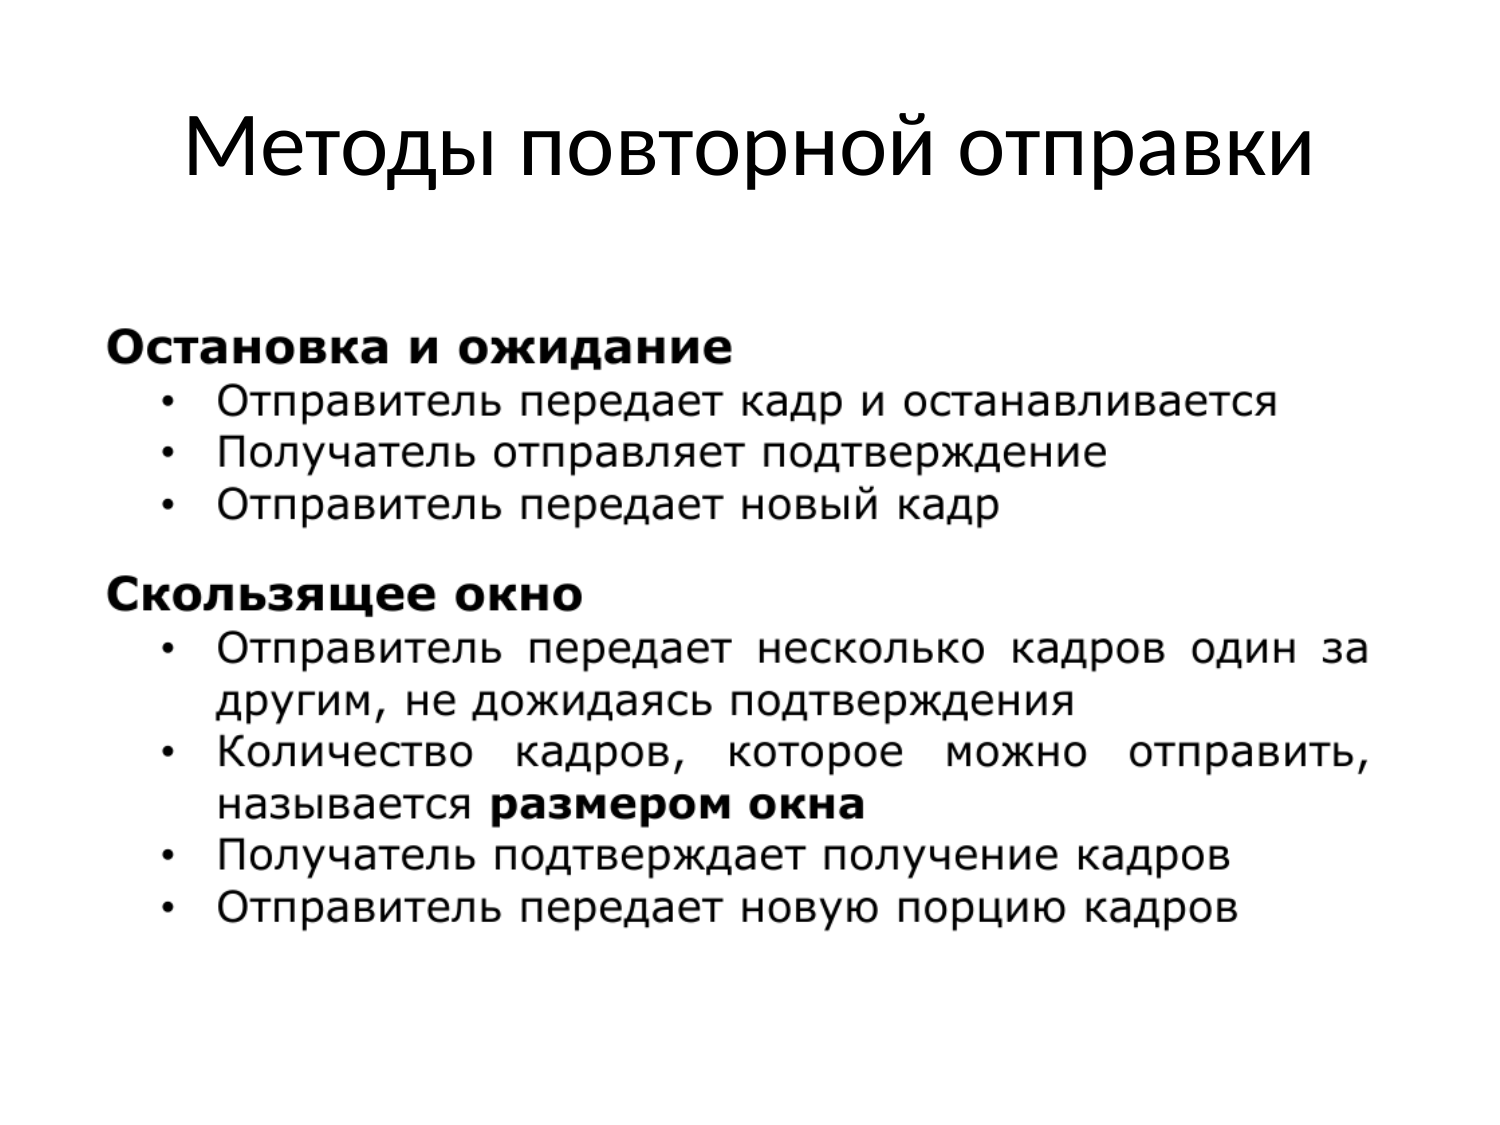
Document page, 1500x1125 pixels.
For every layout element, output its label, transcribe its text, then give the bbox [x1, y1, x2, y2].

title Методы повторной отправки [75, 45, 1425, 233]
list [74, 302, 1426, 965]
